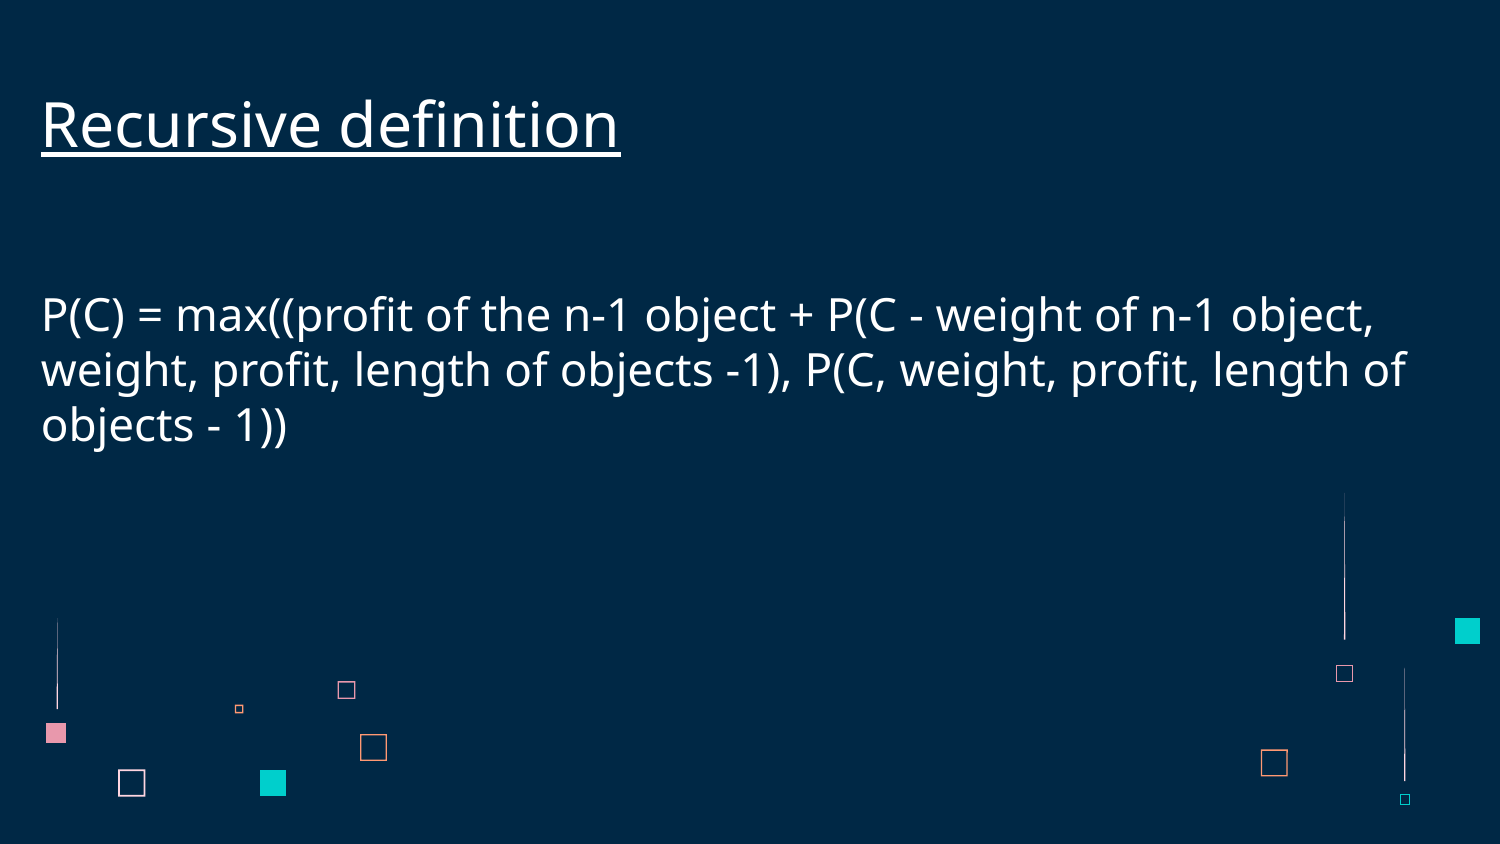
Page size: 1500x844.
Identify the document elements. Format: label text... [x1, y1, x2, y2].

title Recursive definition [25, 80, 998, 175]
list P(C) = max((profit of the n-1 object + P(C - weight of n-1 object, weight, profit, length of objects -1), P(C, weight, profit, length of objects - 1)) [25, 270, 1484, 713]
